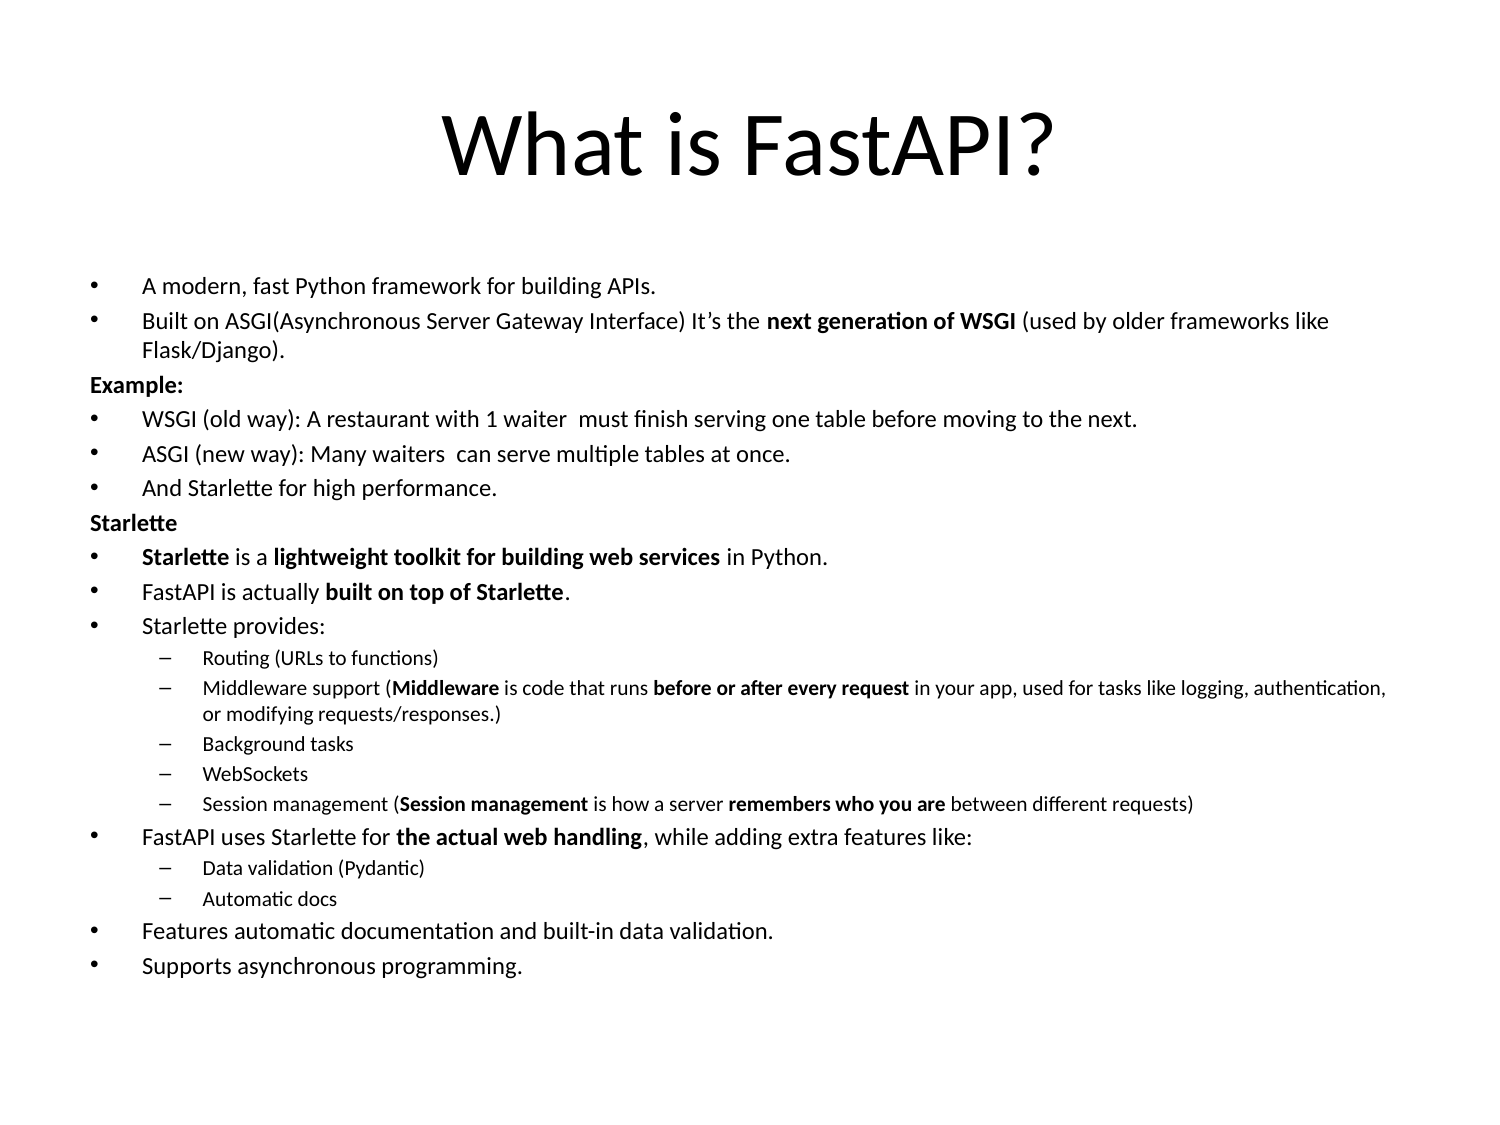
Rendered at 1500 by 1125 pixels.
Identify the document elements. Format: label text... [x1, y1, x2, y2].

list A modern, fast Python framework for building APIs. Built on ASGI(Asynchronous Server Gateway Interface) It’s the next generation of WSGI (used by older frameworks like Flask/Django). Example: WSGI (old way): A restaurant with 1 waiter must finish serving one table before moving to the next. ASGI (new way): Many waiters can serve multiple tables at once. And Starlette for high performance. Starlette Starlette is a lightweight toolkit for building web services in Python. FastAPI is actually built on top of Starlette. Starlette provides: Routing (URLs to functions) Middleware support (Middleware is code that runs before or after every request in your app, used for tasks like logging, authentication, or modifying requests/responses.) Background tasks WebSockets Session management (Session management is how a server remembers who you are between different requests) FastAPI uses Starlette for the actual web handling, while adding extra features like: Data validation (Pydantic) Automatic docs Features automatic documentation and built-in data validation. Supports asynchronous programming. [75, 262, 1425, 1005]
title What is FastAPI? [75, 45, 1425, 233]
